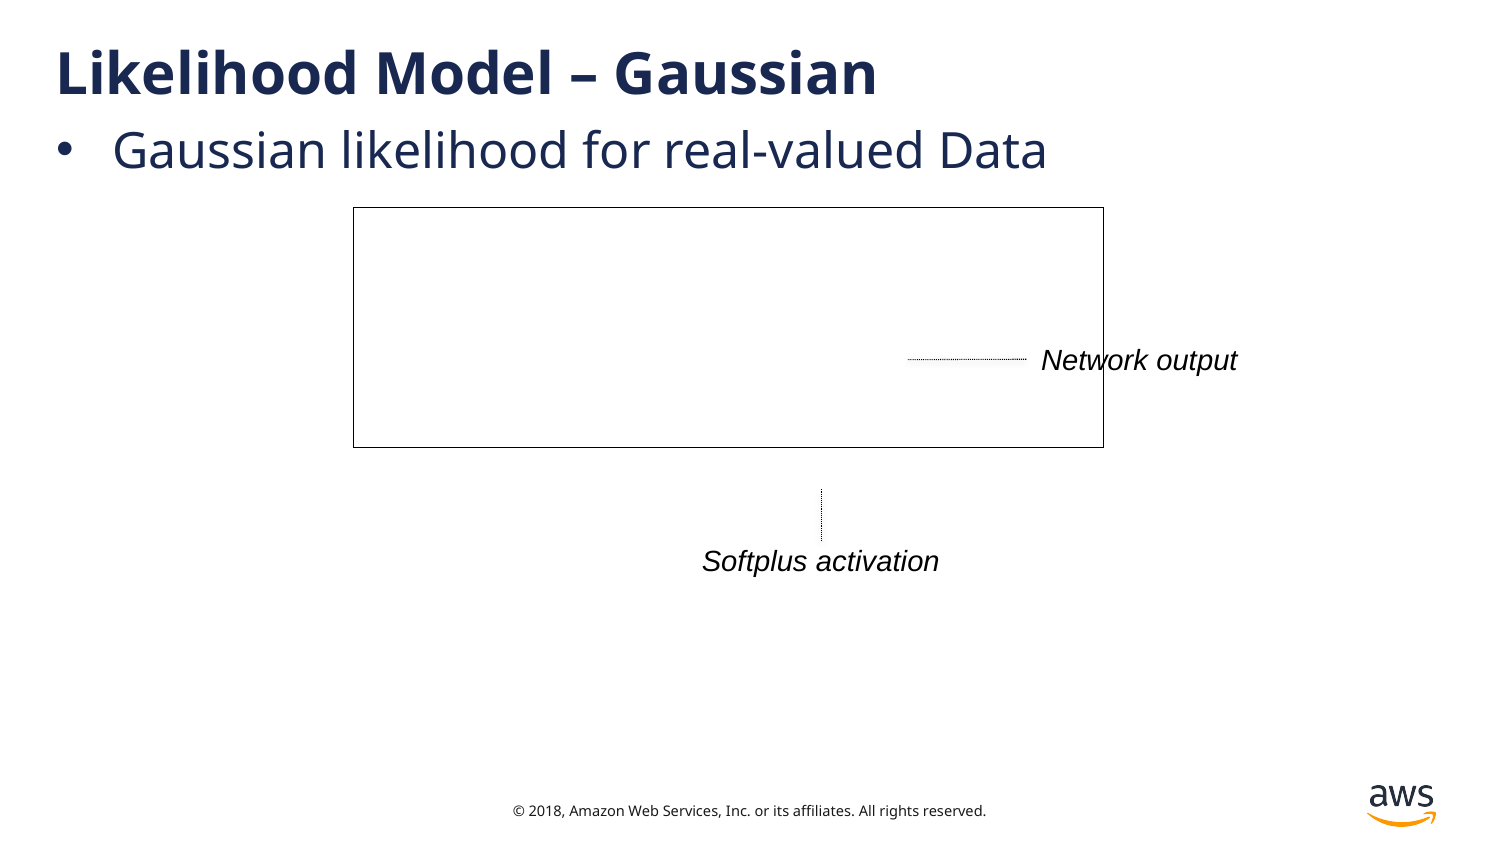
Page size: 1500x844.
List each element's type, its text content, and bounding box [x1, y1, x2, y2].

text_box Softplus activation [687, 534, 955, 585]
picture [1367, 785, 1436, 827]
list Gaussian likelihood for real-valued Data [56, 118, 1406, 760]
text_box Network output [1026, 334, 1253, 385]
title Likelihood Model – Gaussian [55, 28, 1402, 119]
